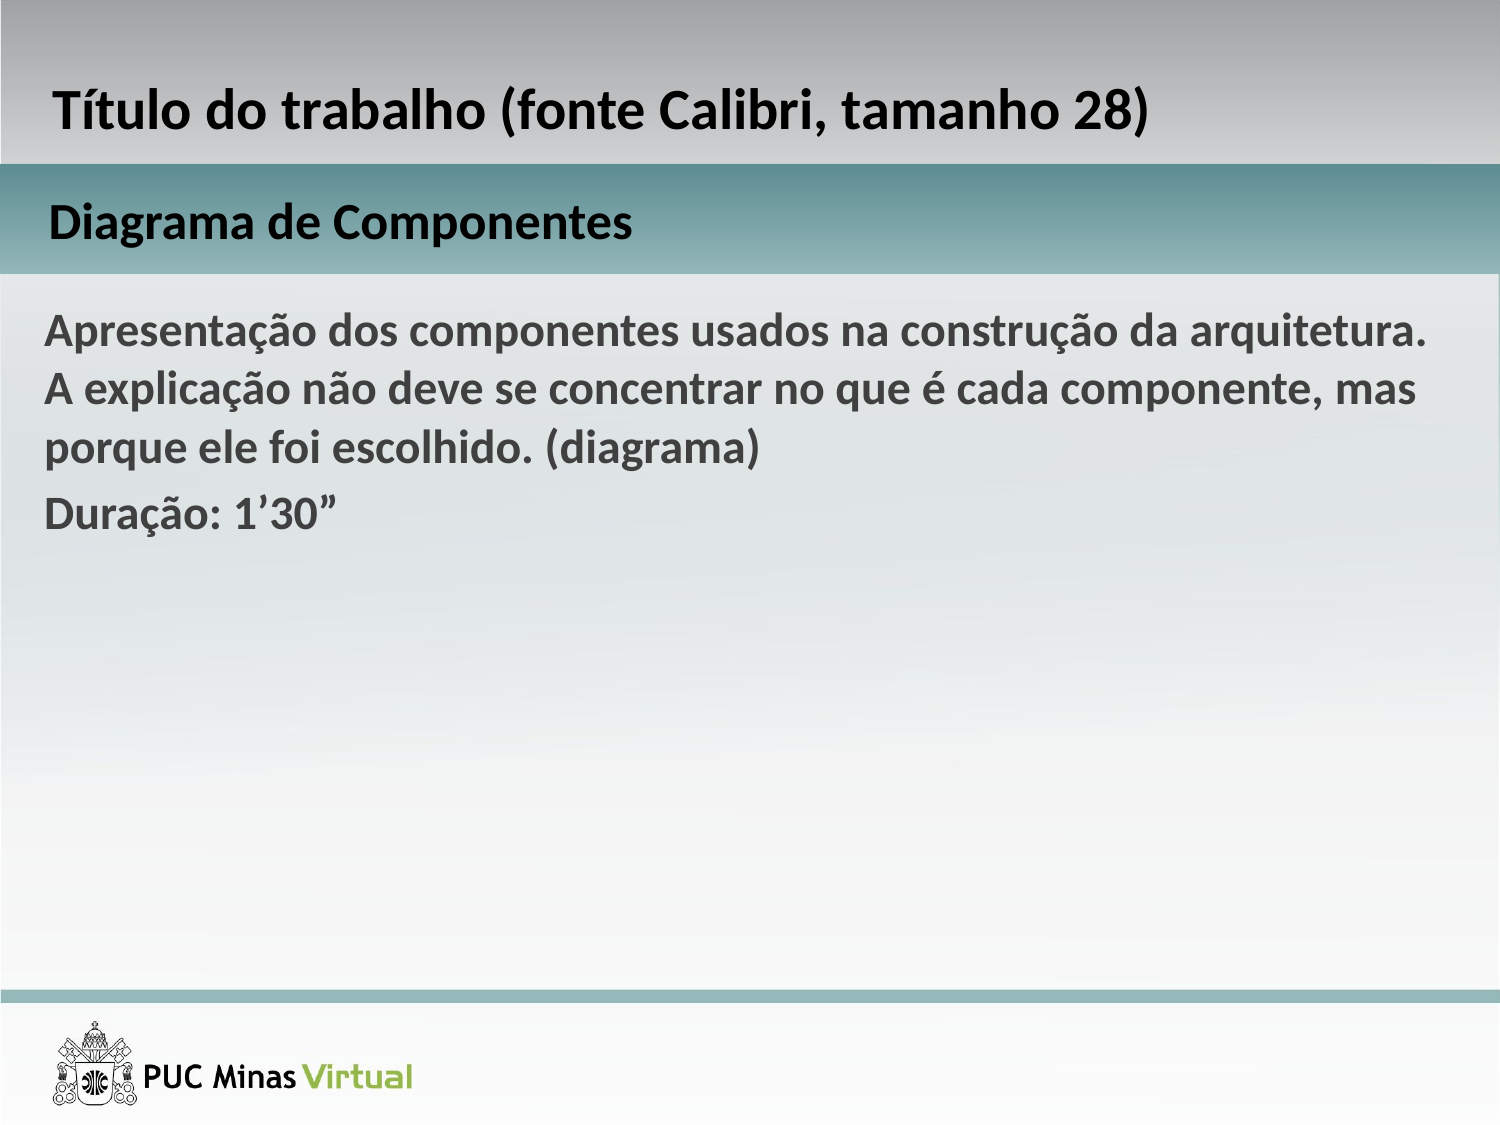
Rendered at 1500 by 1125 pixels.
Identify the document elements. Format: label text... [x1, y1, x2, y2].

text_box Título do trabalho (fonte Calibri, tamanho 28) [37, 75, 1486, 149]
text_box [0, 162, 1500, 275]
picture [0, 275, 1500, 1125]
text_box Diagrama de Componentes [33, 180, 1467, 258]
picture [0, 0, 1500, 162]
text_box Apresentação dos componentes usados na construção da arquitetura. A explicação não deve se concentrar no que é cada componente, mas porque ele foi escolhido. (diagrama) Duração: 1’30” [29, 290, 1478, 966]
